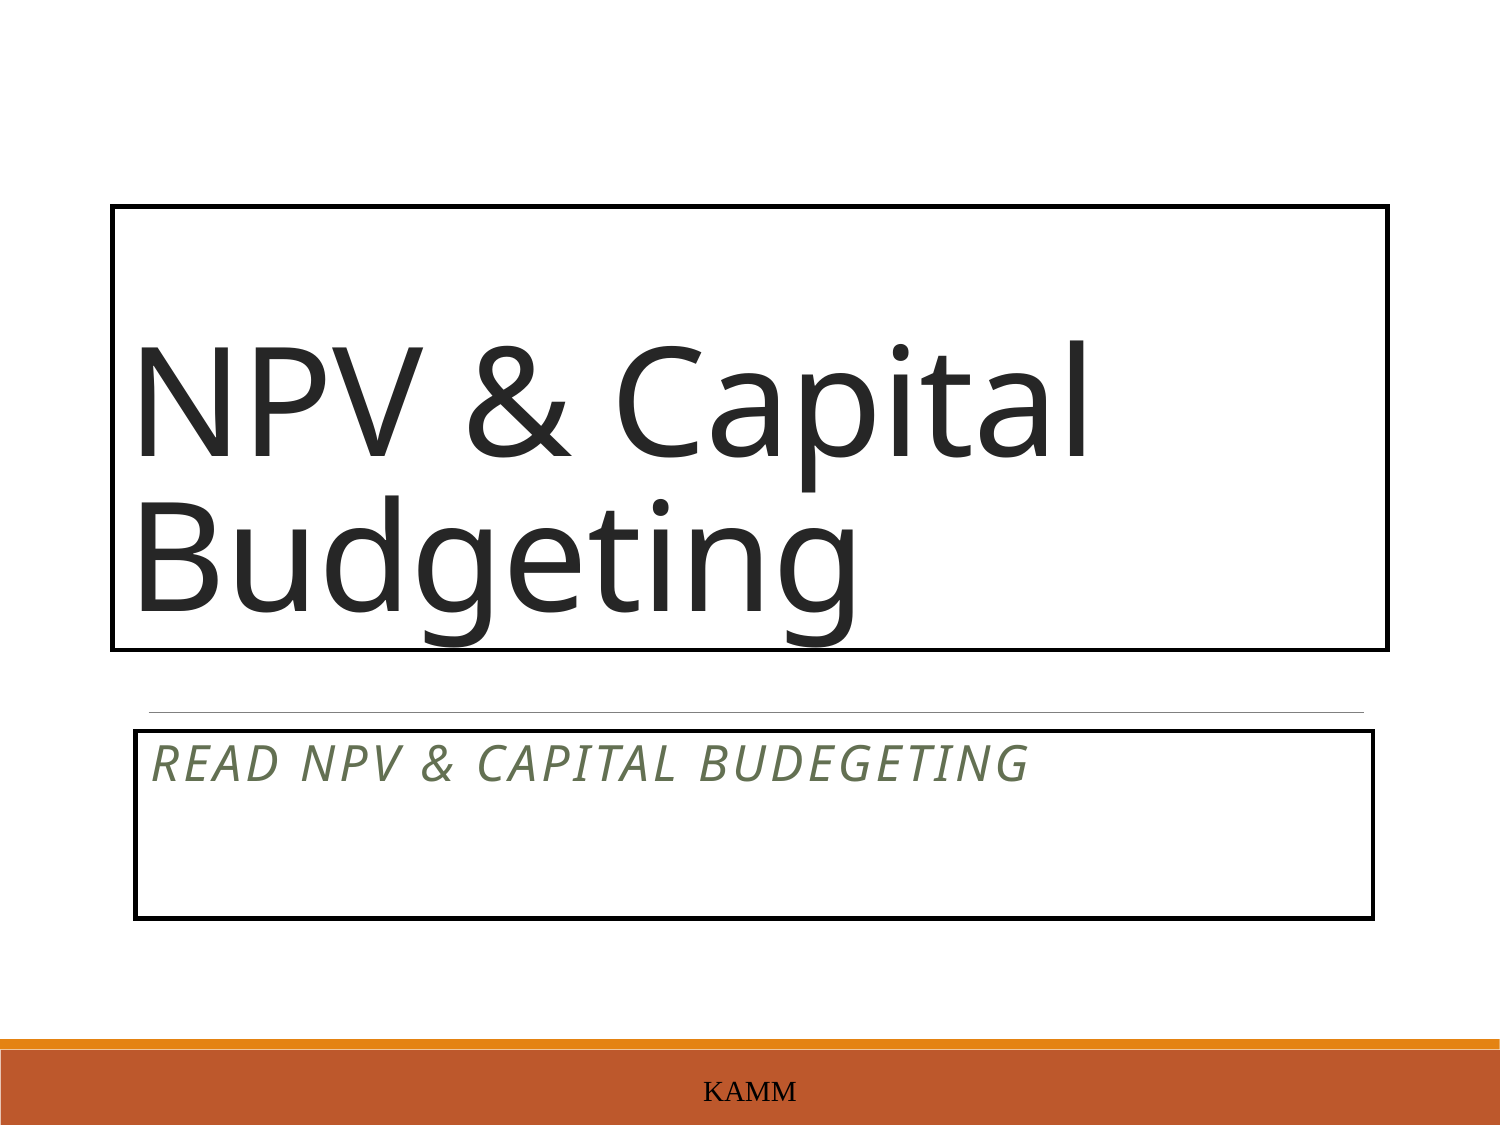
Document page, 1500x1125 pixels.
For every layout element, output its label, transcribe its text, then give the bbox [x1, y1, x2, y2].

footer KAMM [453, 1059, 1047, 1120]
subtitle Read NPV & CAPITAL BUDEGETING [135, 730, 1373, 919]
title NPV & Capital Budgeting [112, 206, 1388, 650]
